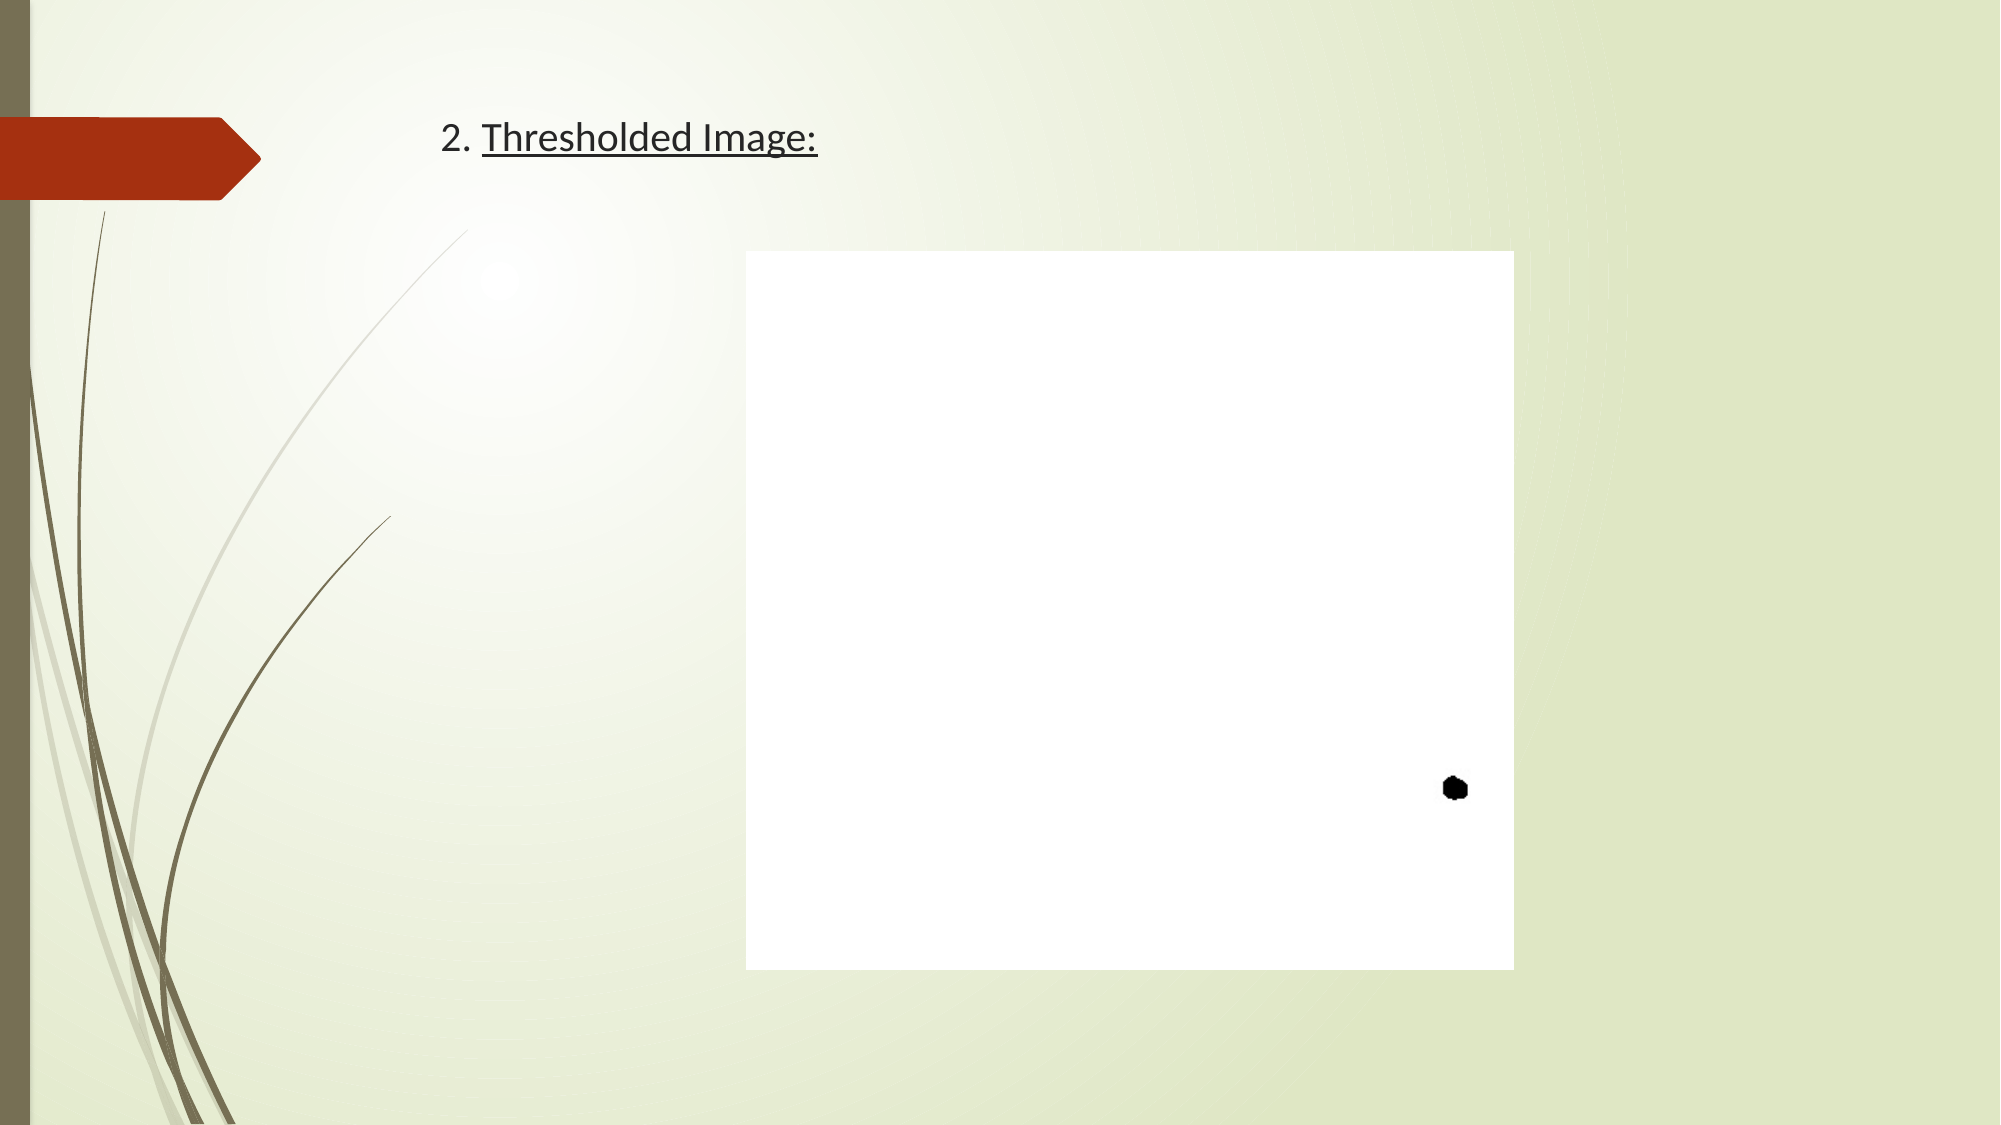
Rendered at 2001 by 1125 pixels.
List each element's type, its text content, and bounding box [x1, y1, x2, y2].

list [746, 251, 1515, 970]
title 2. Thresholded Image: [425, 102, 1888, 313]
